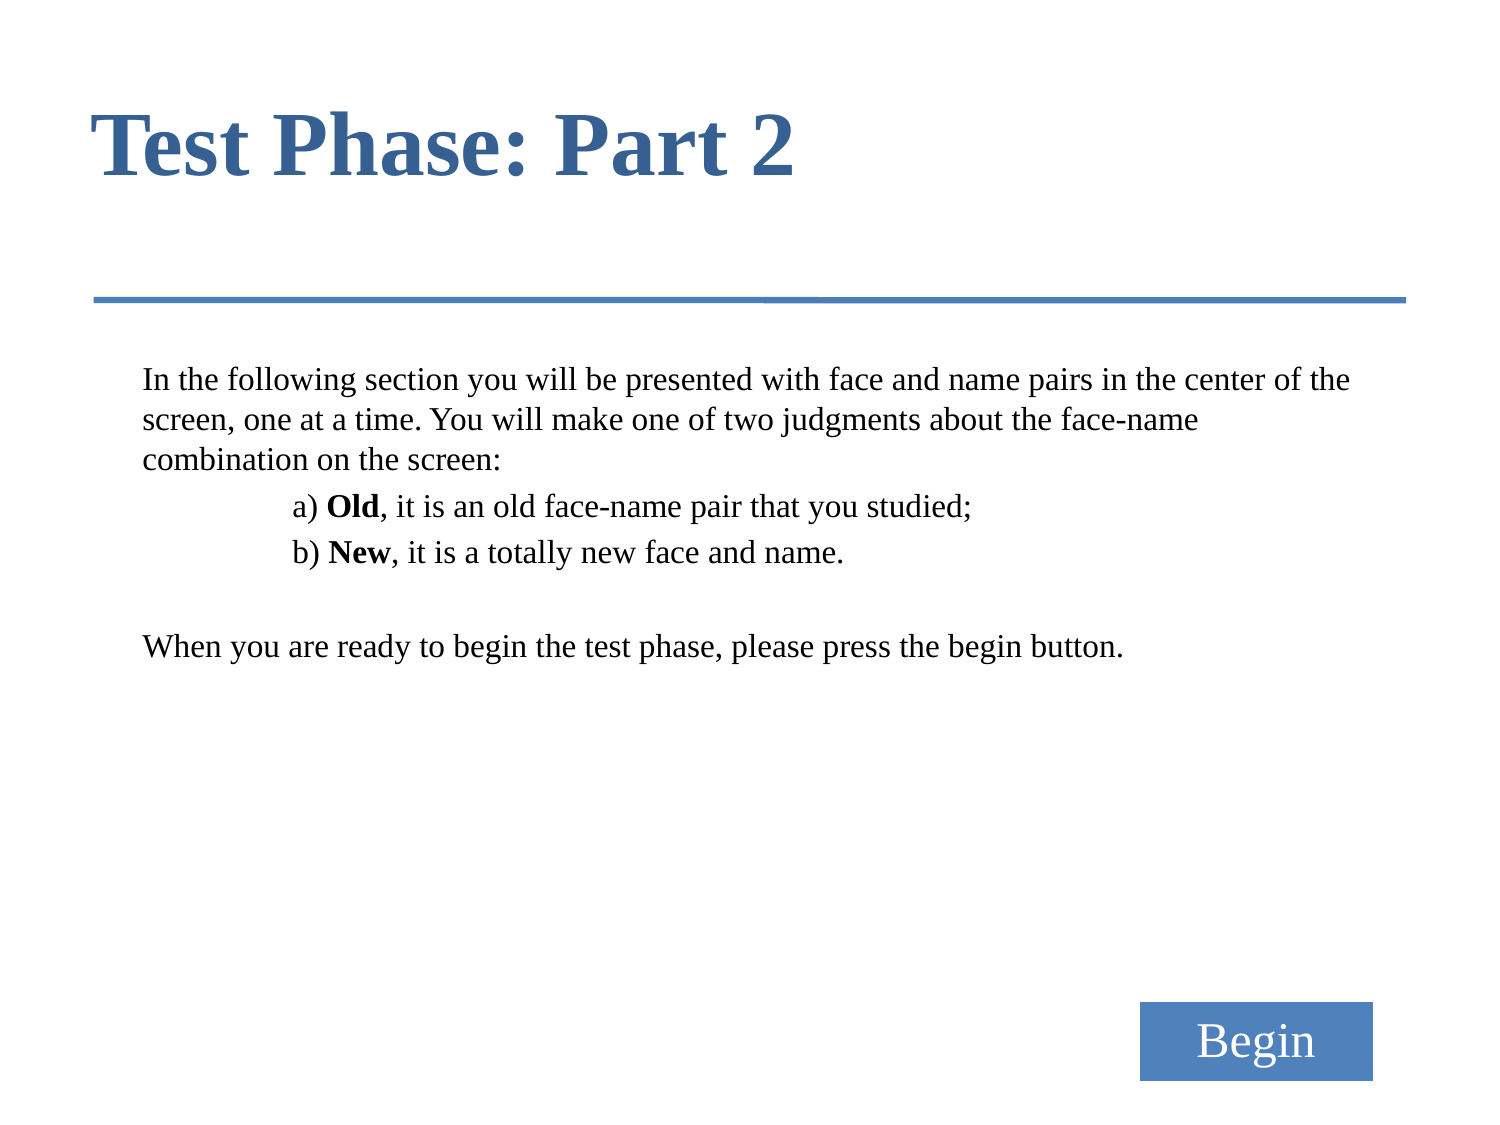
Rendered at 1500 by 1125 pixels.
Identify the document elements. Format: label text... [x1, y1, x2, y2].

list In the following section you will be presented with face and name pairs in the center of the screen, one at a time. You will make one of two judgments about the face-name combination on the screen: a) Old, it is an old face-name pair that you studied; b) New, it is a totally new face and name. When you are ready to begin the test phase, please press the begin button. [112, 349, 1388, 951]
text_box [1074, 999, 1438, 1084]
title Test Phase: Part 2 [74, 44, 1426, 233]
